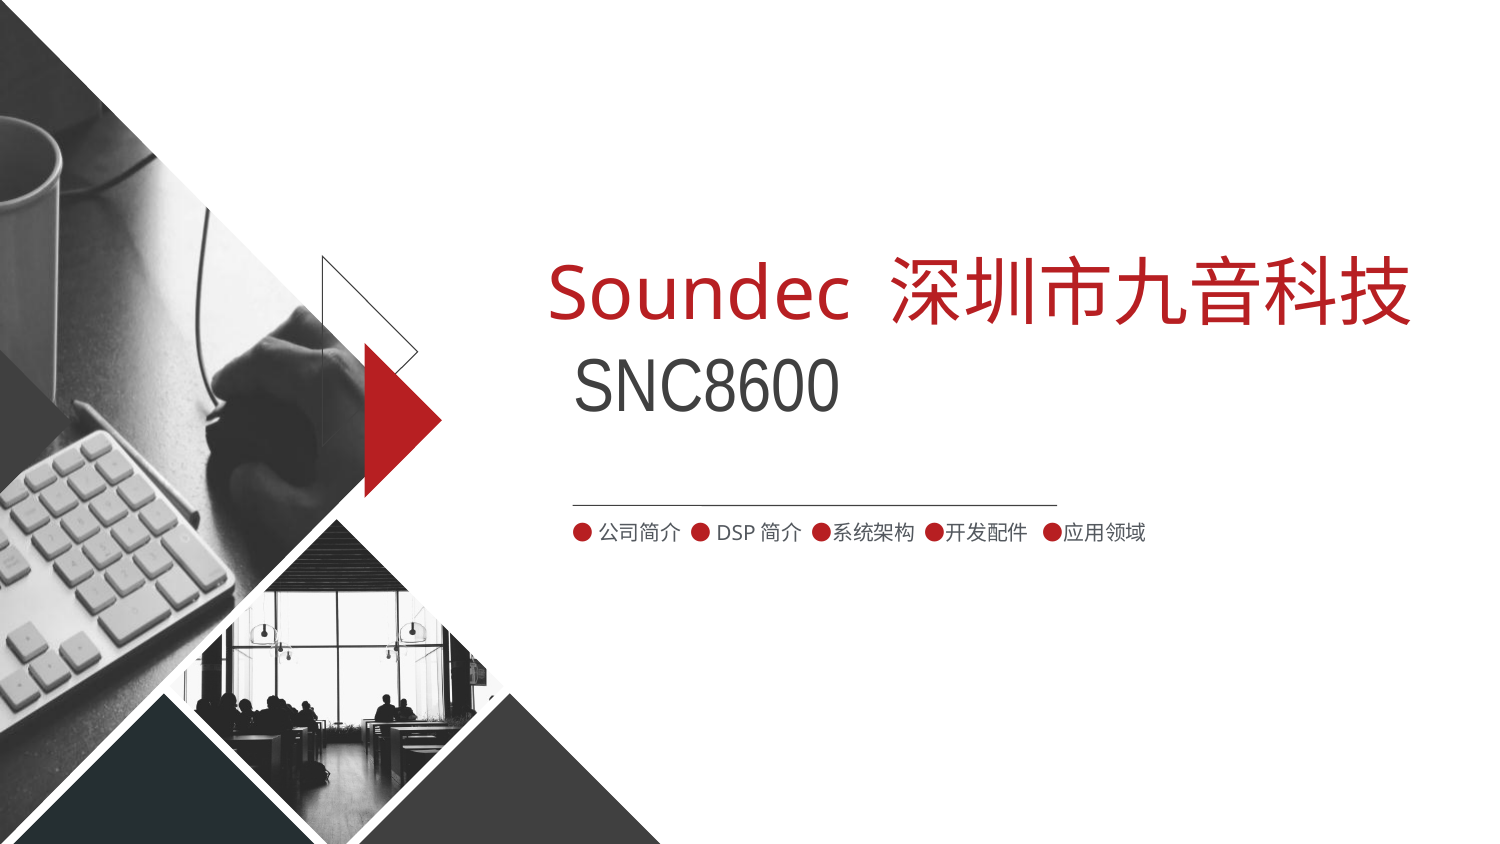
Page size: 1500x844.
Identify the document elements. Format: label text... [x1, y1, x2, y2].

text_box [359, 693, 661, 844]
text_box [364, 342, 442, 498]
text_box Soundec 深圳市九音科技 [547, 244, 1414, 335]
text_box [13, 693, 315, 844]
text_box [0, 0, 364, 844]
text_box [0, 349, 72, 494]
text_box [169, 519, 504, 844]
text_box SNC8600 [573, 336, 859, 427]
text_box ●公司简介 ●DSP简介 ●系统架构 ●开发配件 ●应用领域 [572, 519, 1163, 545]
text_box [322, 256, 418, 447]
